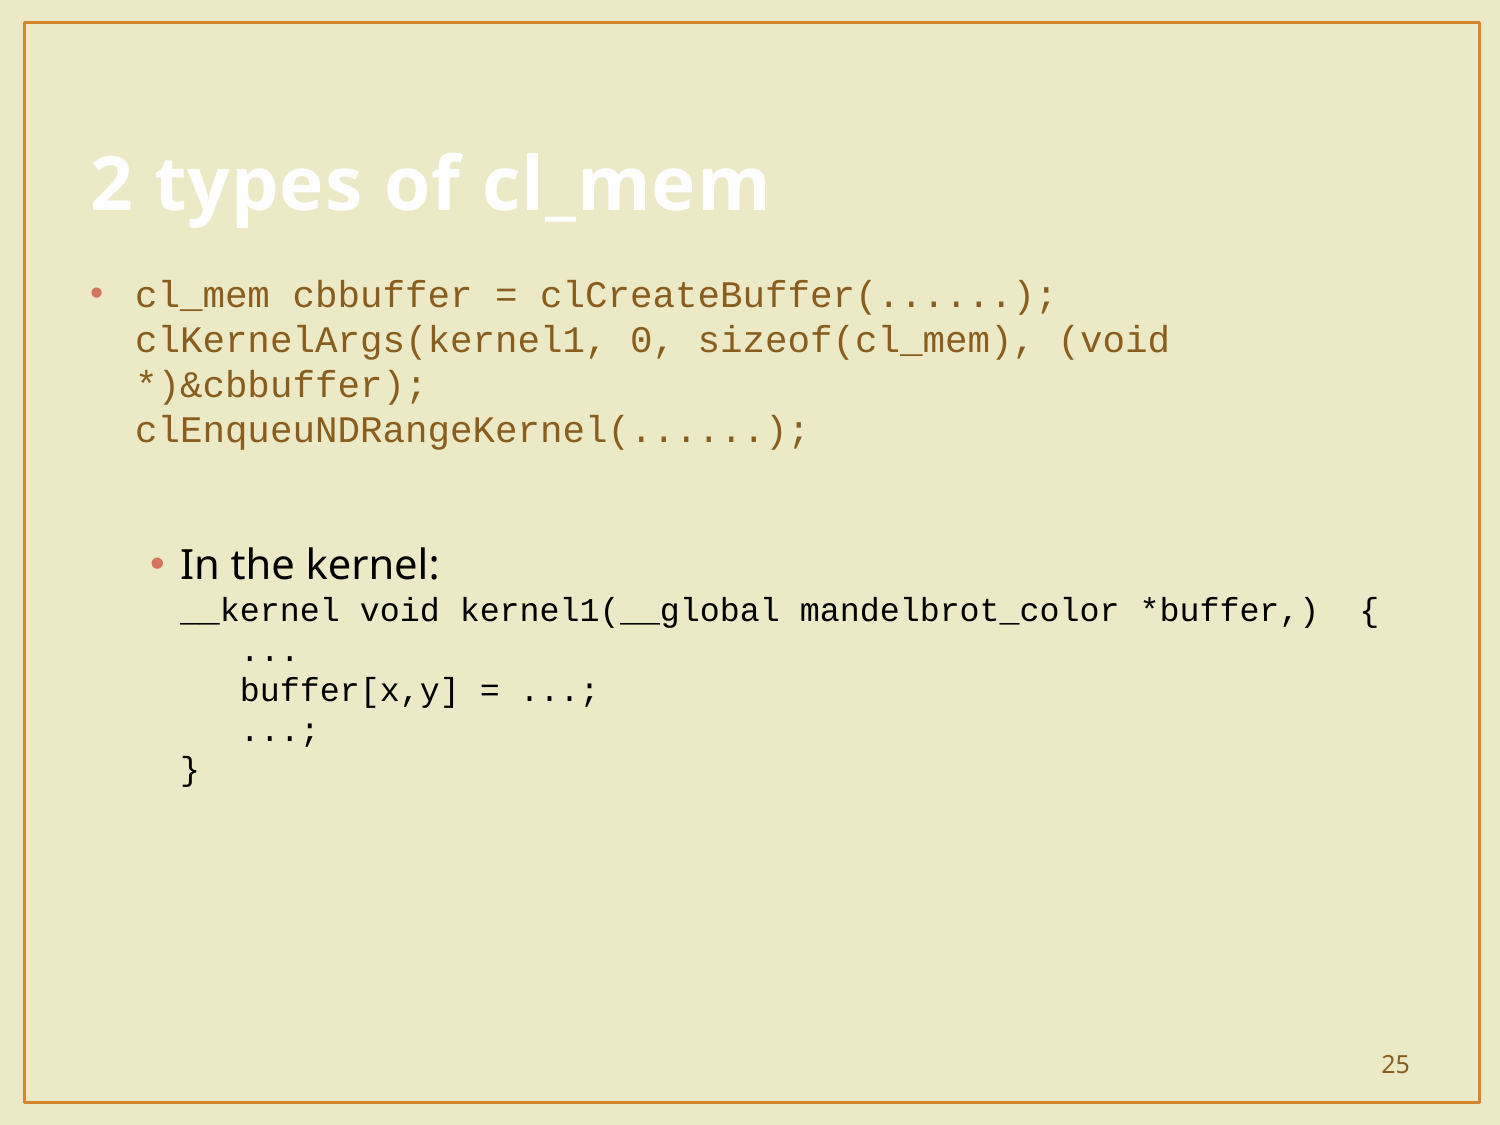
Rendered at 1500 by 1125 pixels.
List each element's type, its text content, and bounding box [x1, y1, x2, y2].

list cl_mem cbbuffer = clCreateBuffer(......); clKernelArgs(kernel1, 0, sizeof(cl_mem), (void *)&cbbuffer); clEnqueuNDRangeKernel(......); In the kernel: __kernel void kernel1(__global mandelbrot_color *buffer,) { ... buffer[x,y] = ...; ...; } [75, 262, 1495, 1005]
title 2 types of cl_mem [75, 45, 1425, 233]
slide_number 25 [1074, 1035, 1425, 1096]
